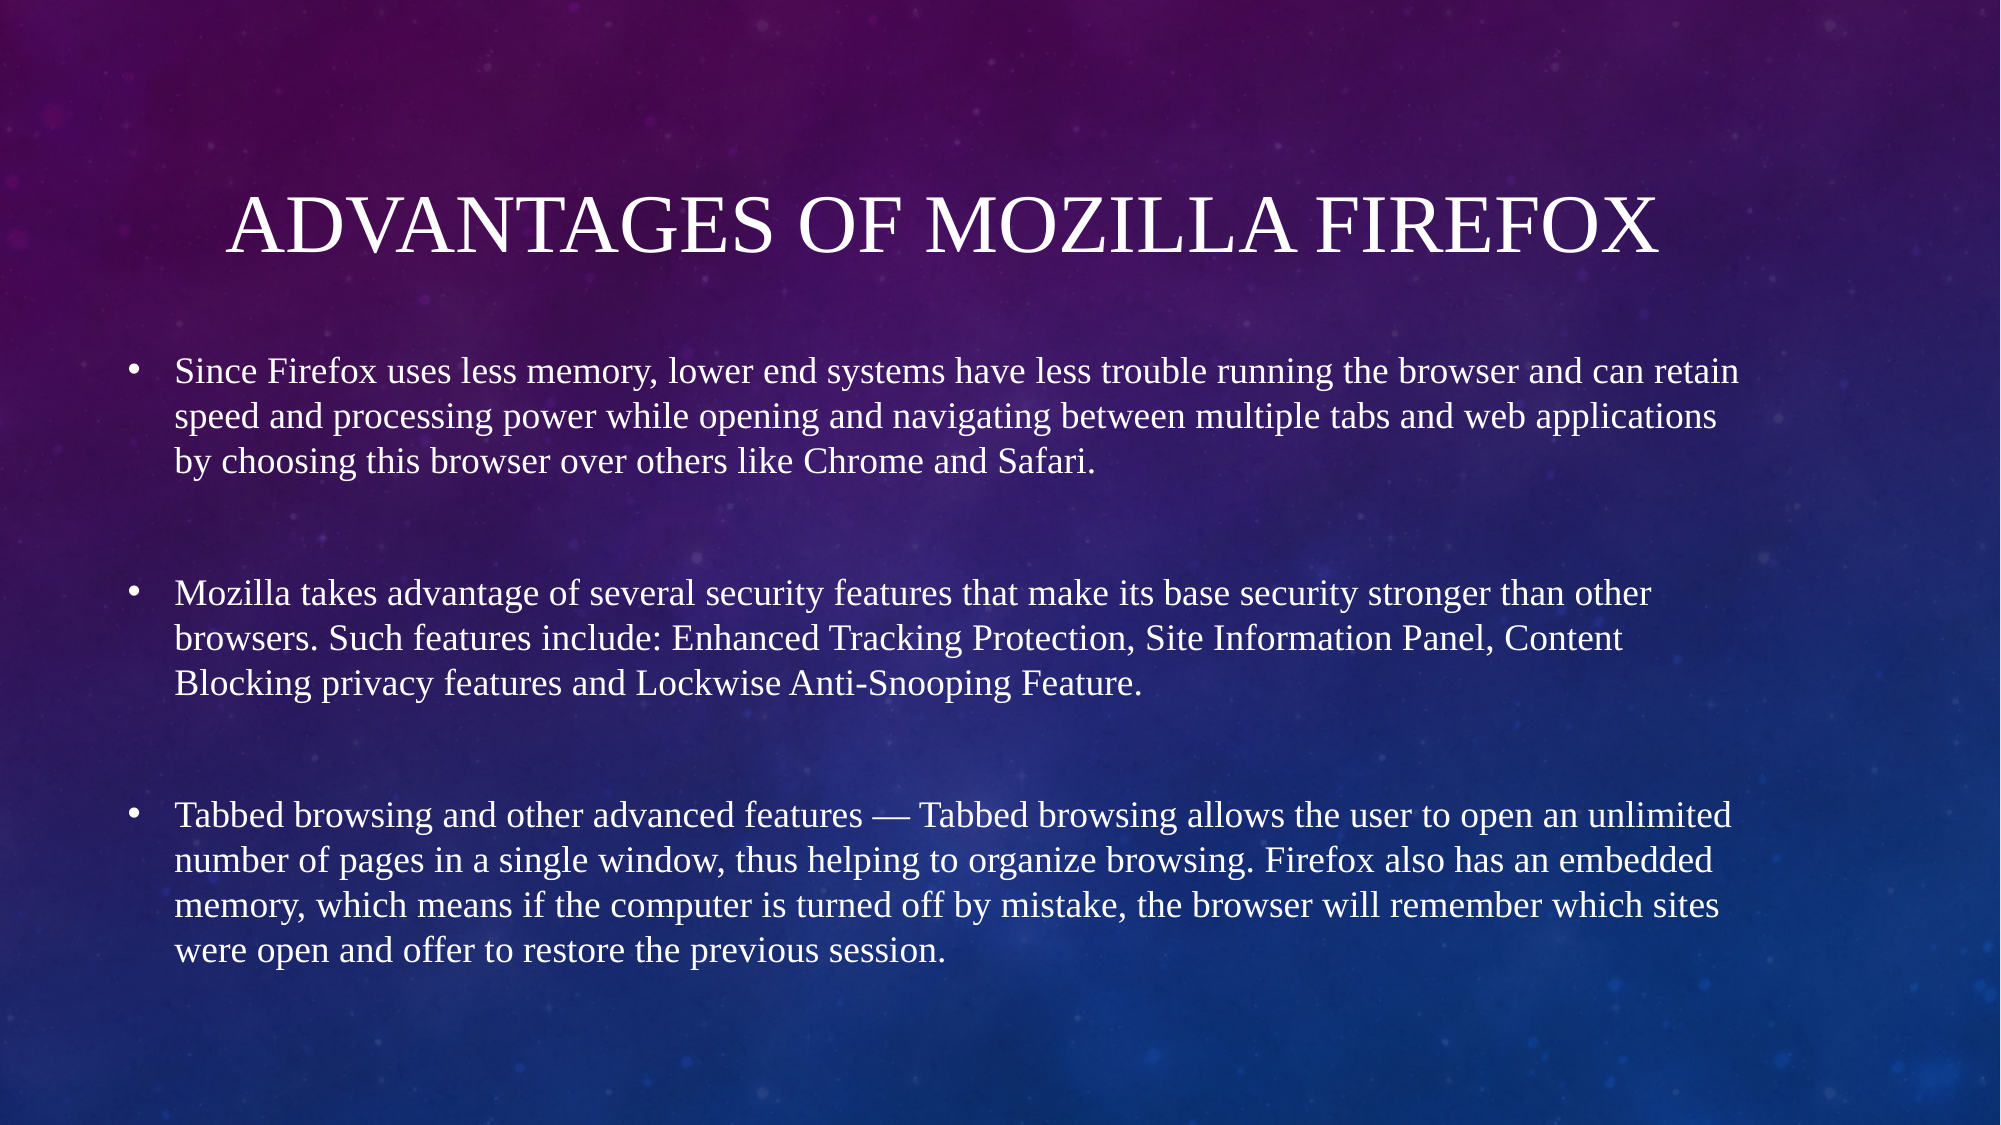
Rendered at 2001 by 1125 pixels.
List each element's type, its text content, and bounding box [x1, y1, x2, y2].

picture [0, 0, 2001, 1125]
title Advantages of Mozilla Firefox [112, 99, 1775, 338]
list Since Firefox uses less memory, lower end systems have less trouble running the browser and can retain speed and processing power while opening and navigating between multiple tabs and web applications by choosing this browser over others like Chrome and Safari. Mozilla takes advantage of several security features that make its base security stronger than other browsers. Such features include: Enhanced Tracking Protection, Site Information Panel, Content Blocking privacy features and Lockwise Anti-Snooping Feature. Tabbed browsing and other advanced features — Tabbed browsing allows the user to open an unlimited number of pages in a single window, thus helping to organize browsing. Firefox also has an embedded memory, which means if the computer is turned off by mistake, the browser will remember which sites were open and offer to restore the previous session. [112, 338, 1775, 1053]
